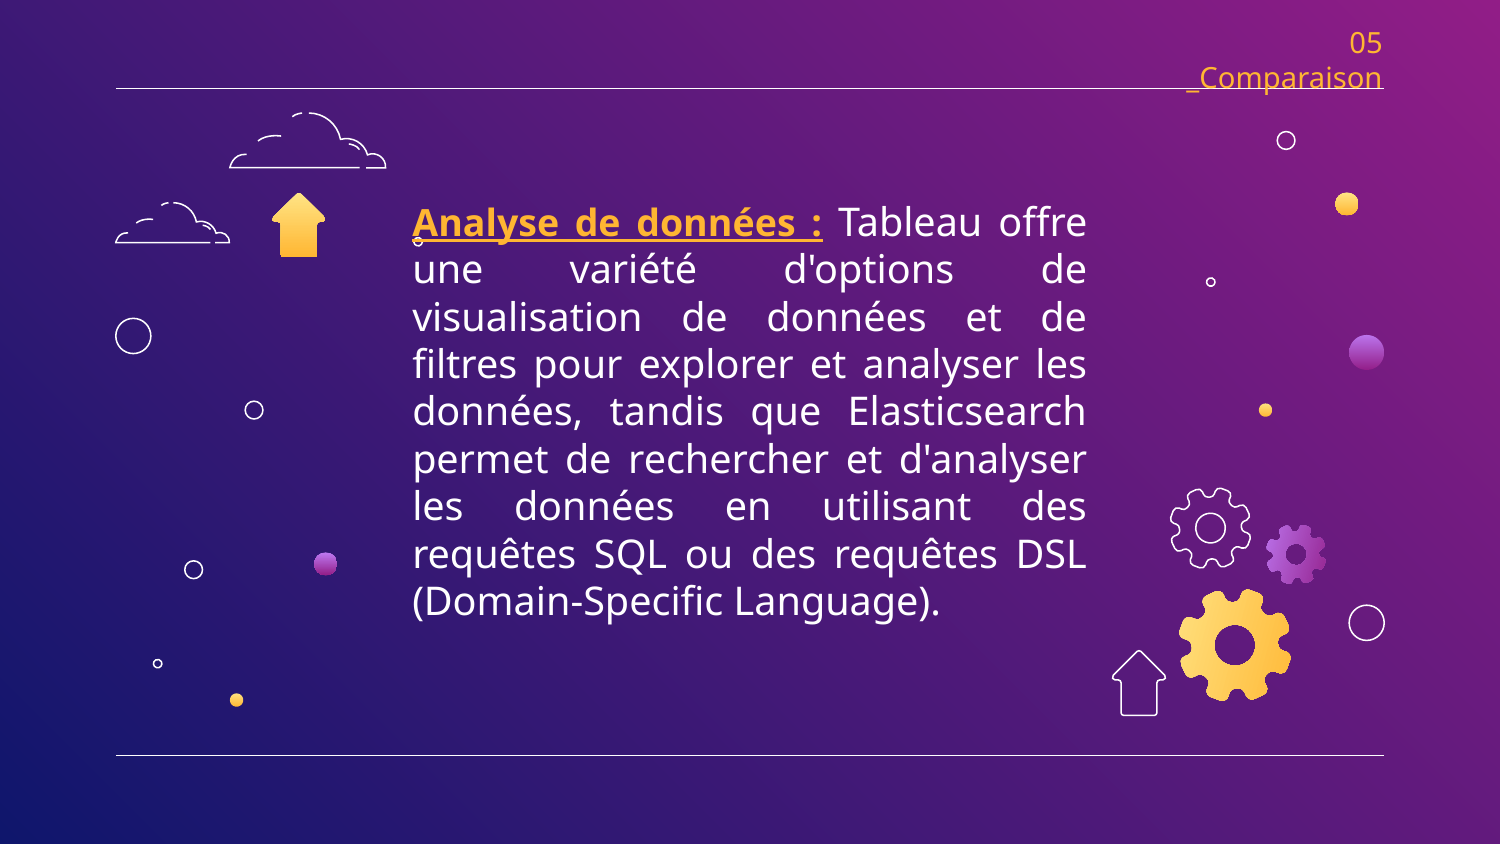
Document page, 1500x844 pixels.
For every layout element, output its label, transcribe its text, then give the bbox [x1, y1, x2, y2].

text_box Analyse de données : Tableau offre une variété d'options de visualisation de données et de filtres pour explorer et analyser les données, tandis que Elasticsearch permet de rechercher et d'analyser les données en utilisant des requêtes SQL ou des requêtes DSL (Domain-Specific Language). [397, 181, 1103, 639]
text_box 05 _Comparaison [1158, 34, 1383, 85]
